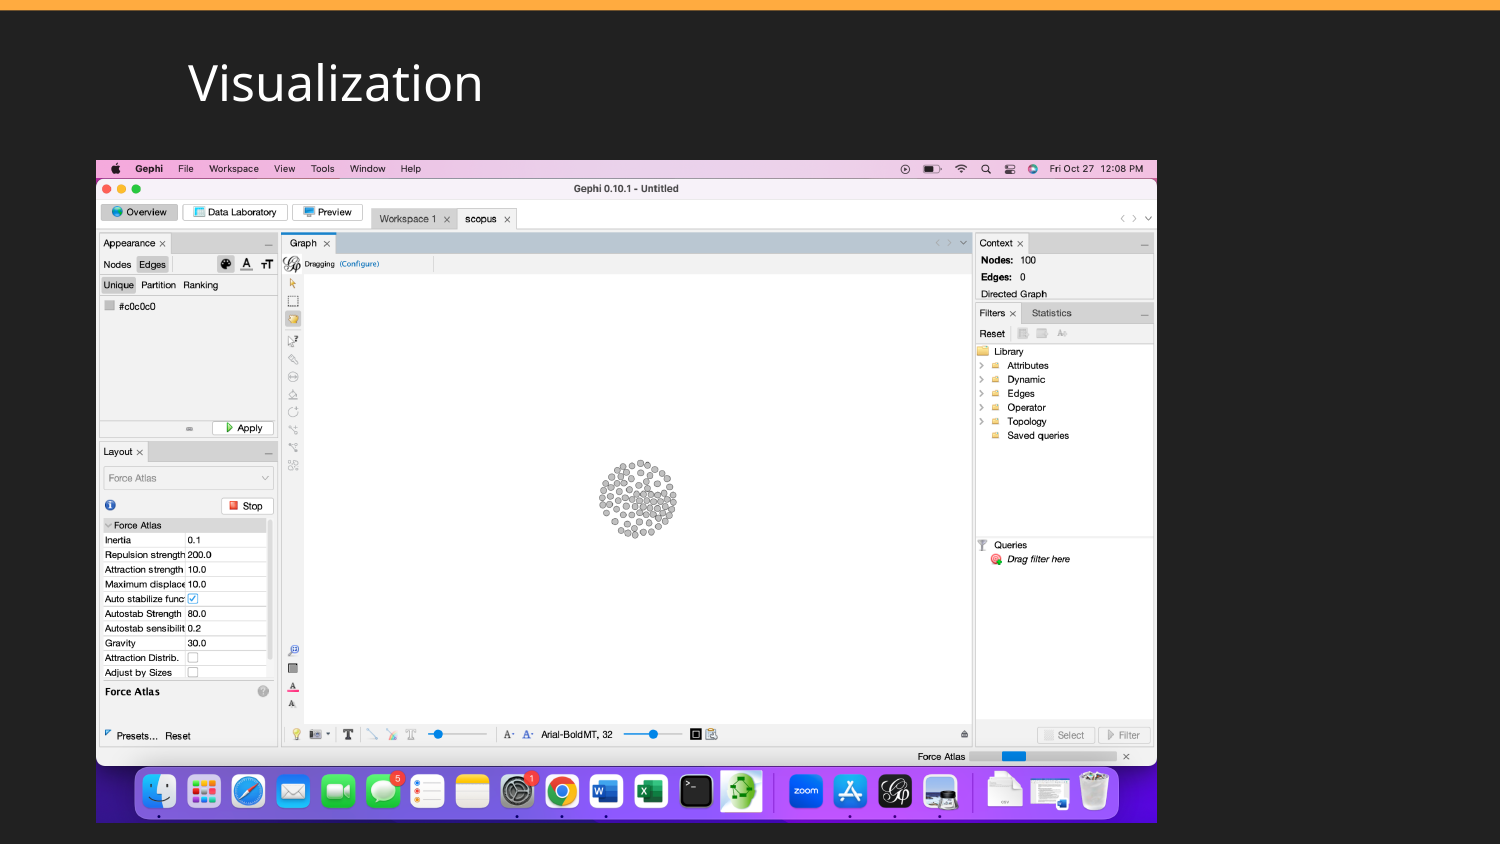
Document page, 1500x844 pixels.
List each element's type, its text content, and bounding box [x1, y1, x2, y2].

picture [96, 160, 1157, 824]
title Visualization [174, 0, 1379, 168]
